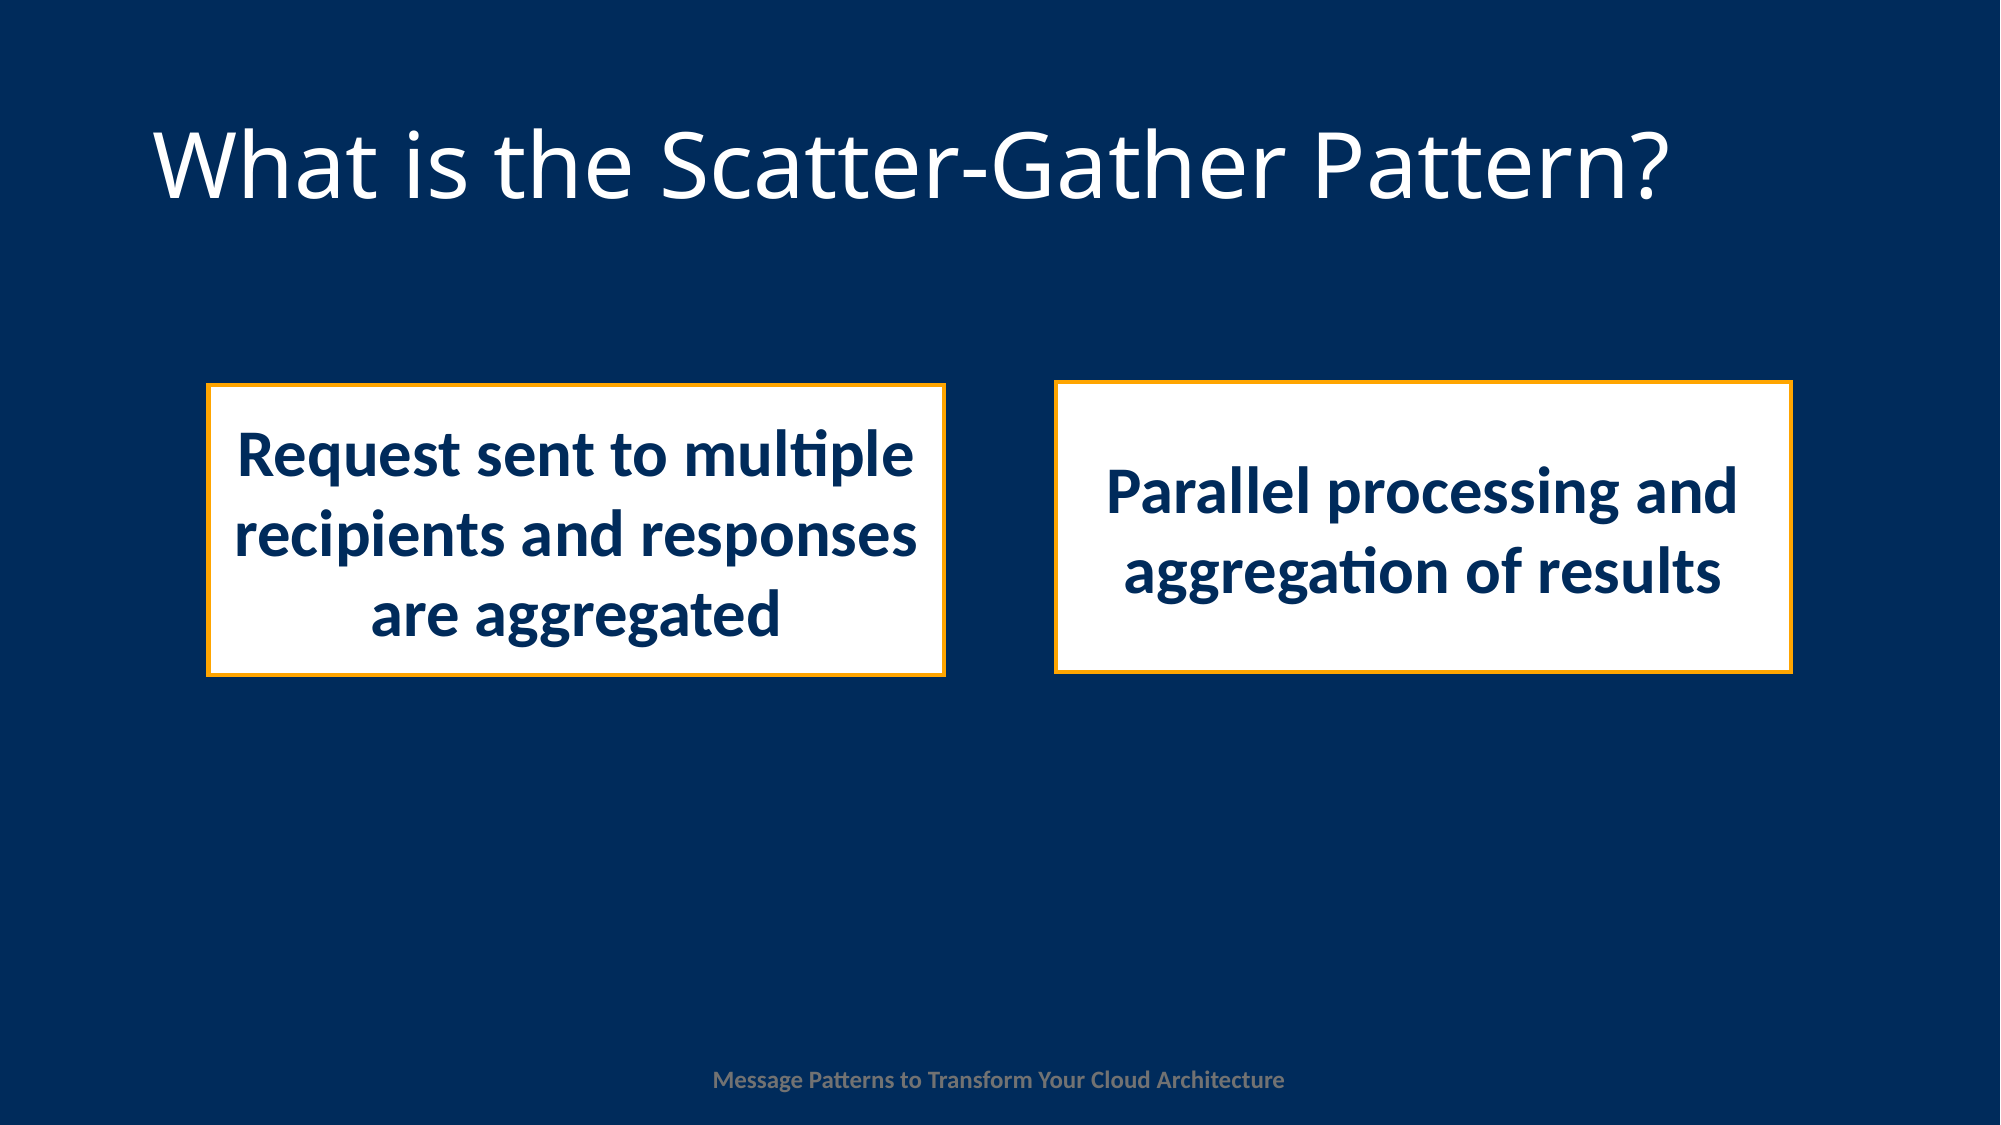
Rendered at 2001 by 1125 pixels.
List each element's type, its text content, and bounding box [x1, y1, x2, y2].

title What is the Scatter-Gather Pattern? [137, 59, 1863, 278]
text_box Request sent to multiple recipients and responses are aggregated [208, 384, 945, 676]
text_box Parallel processing and aggregation of results [1055, 381, 1792, 673]
